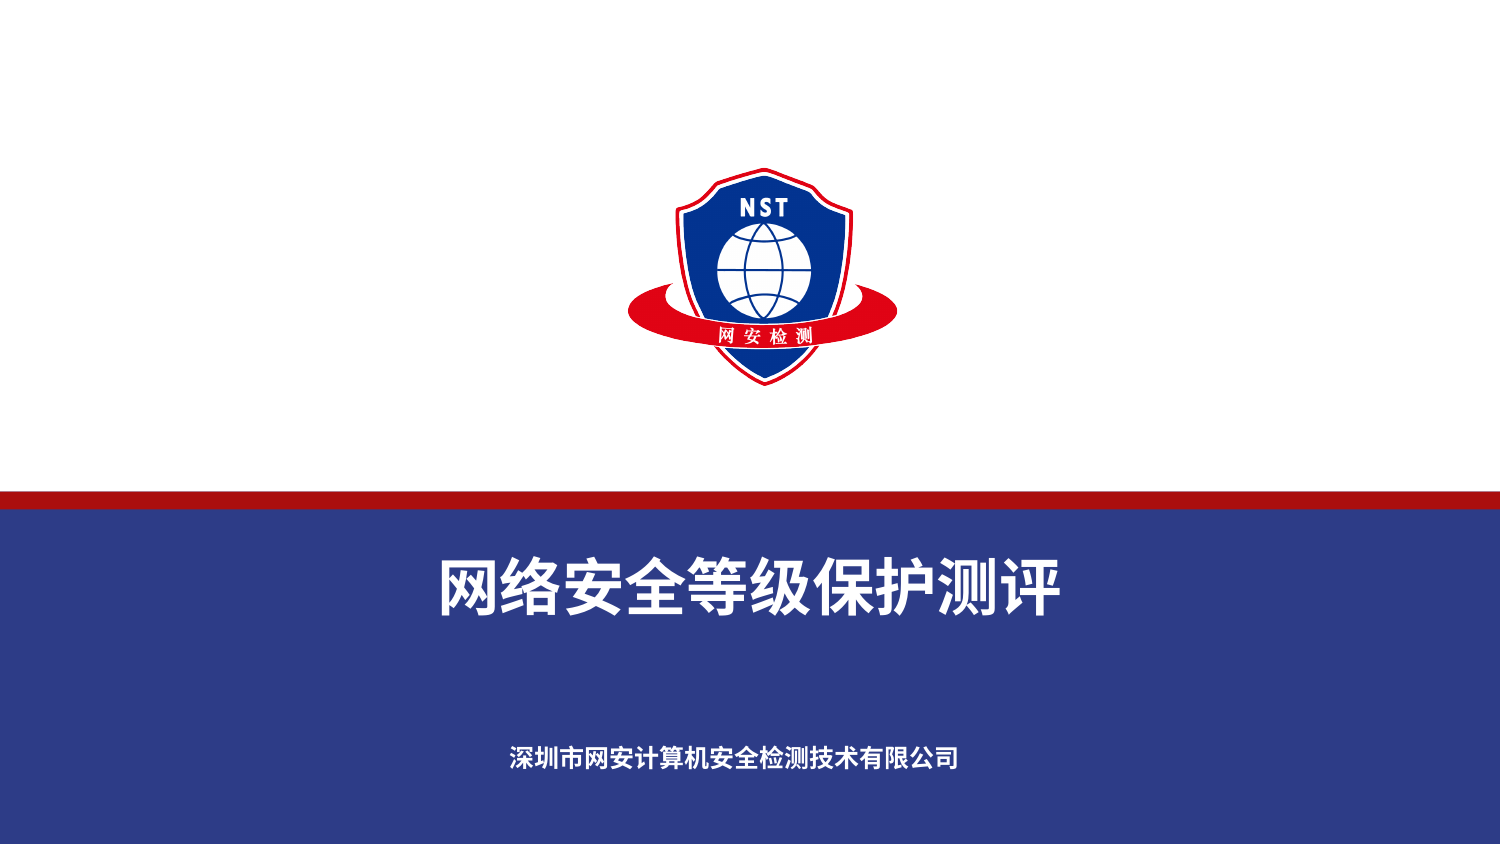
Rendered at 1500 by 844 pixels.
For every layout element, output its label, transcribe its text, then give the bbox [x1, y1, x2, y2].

text_box [0, 510, 1500, 844]
text_box [0, 491, 1500, 510]
text_box 深圳市网安计算机安全检测技术有限公司 [500, 738, 980, 777]
picture [554, 65, 946, 467]
text_box 网络安全等级保护测评 [242, 542, 1257, 629]
